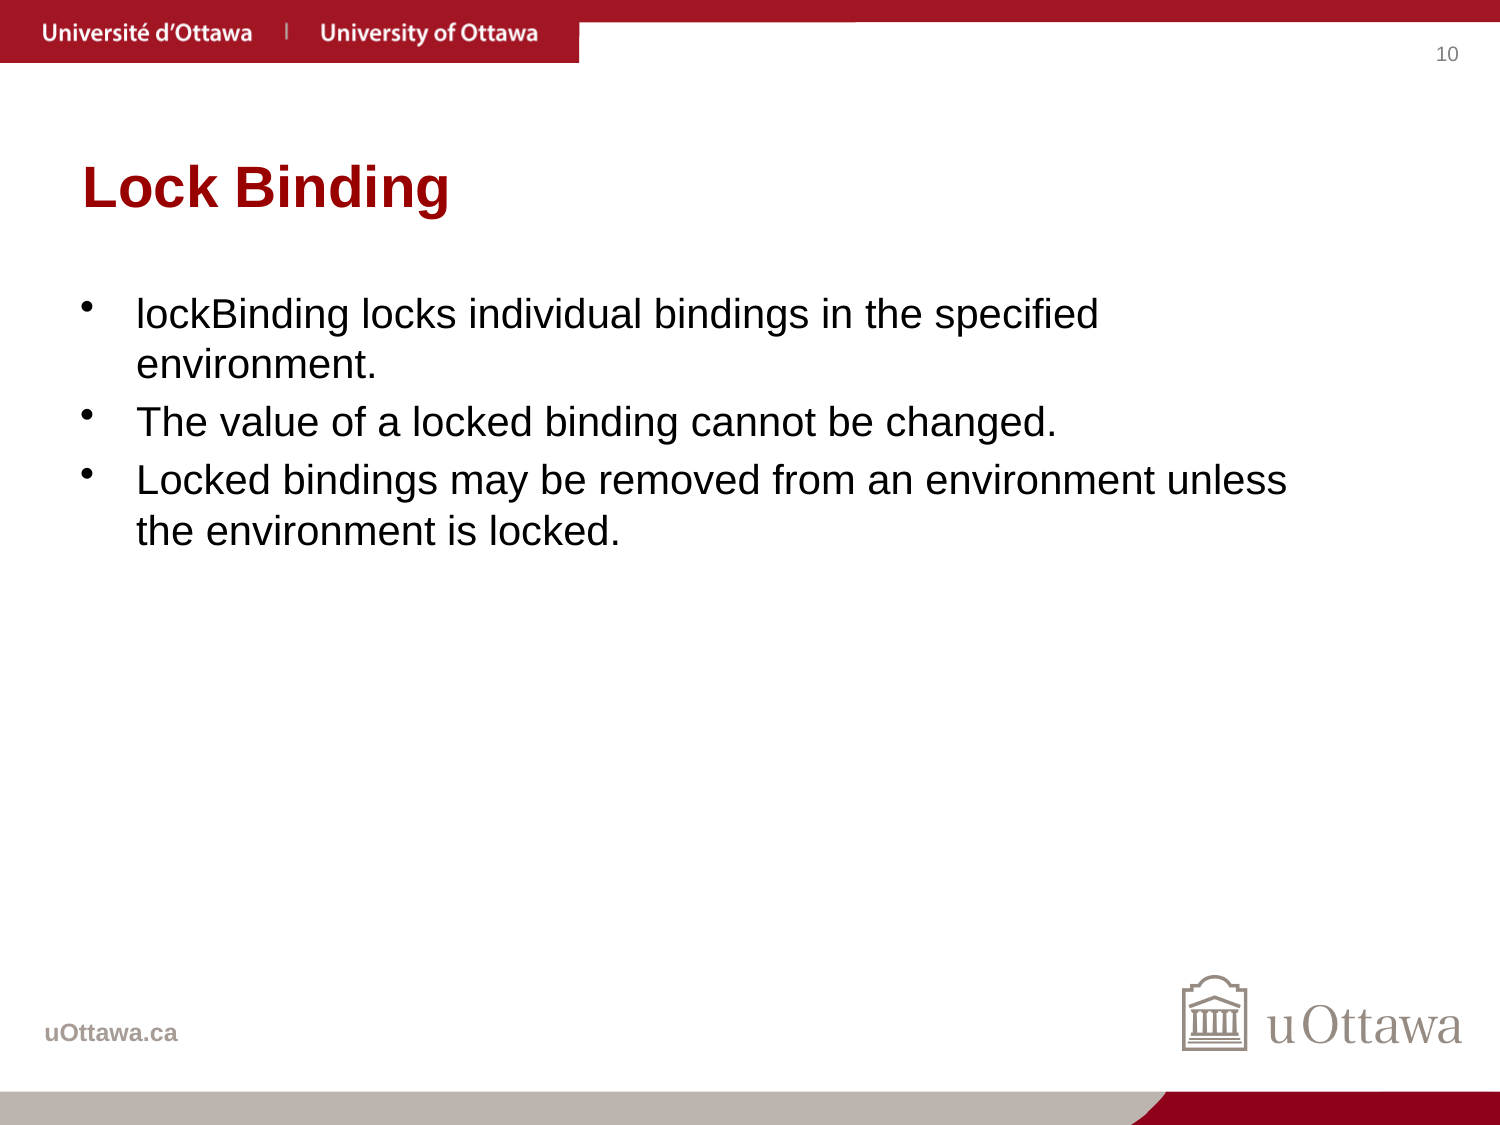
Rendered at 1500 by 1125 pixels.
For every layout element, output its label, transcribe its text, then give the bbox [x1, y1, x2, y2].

picture [0, 1092, 1500, 1125]
list lockBinding locks individual bindings in the specified environment. The value of a locked binding cannot be changed. Locked bindings may be removed from an environment unless the environment is locked. [64, 278, 1340, 895]
picture [0, 0, 1500, 63]
title Lock Binding [67, 113, 1344, 256]
picture [1182, 975, 1462, 1051]
